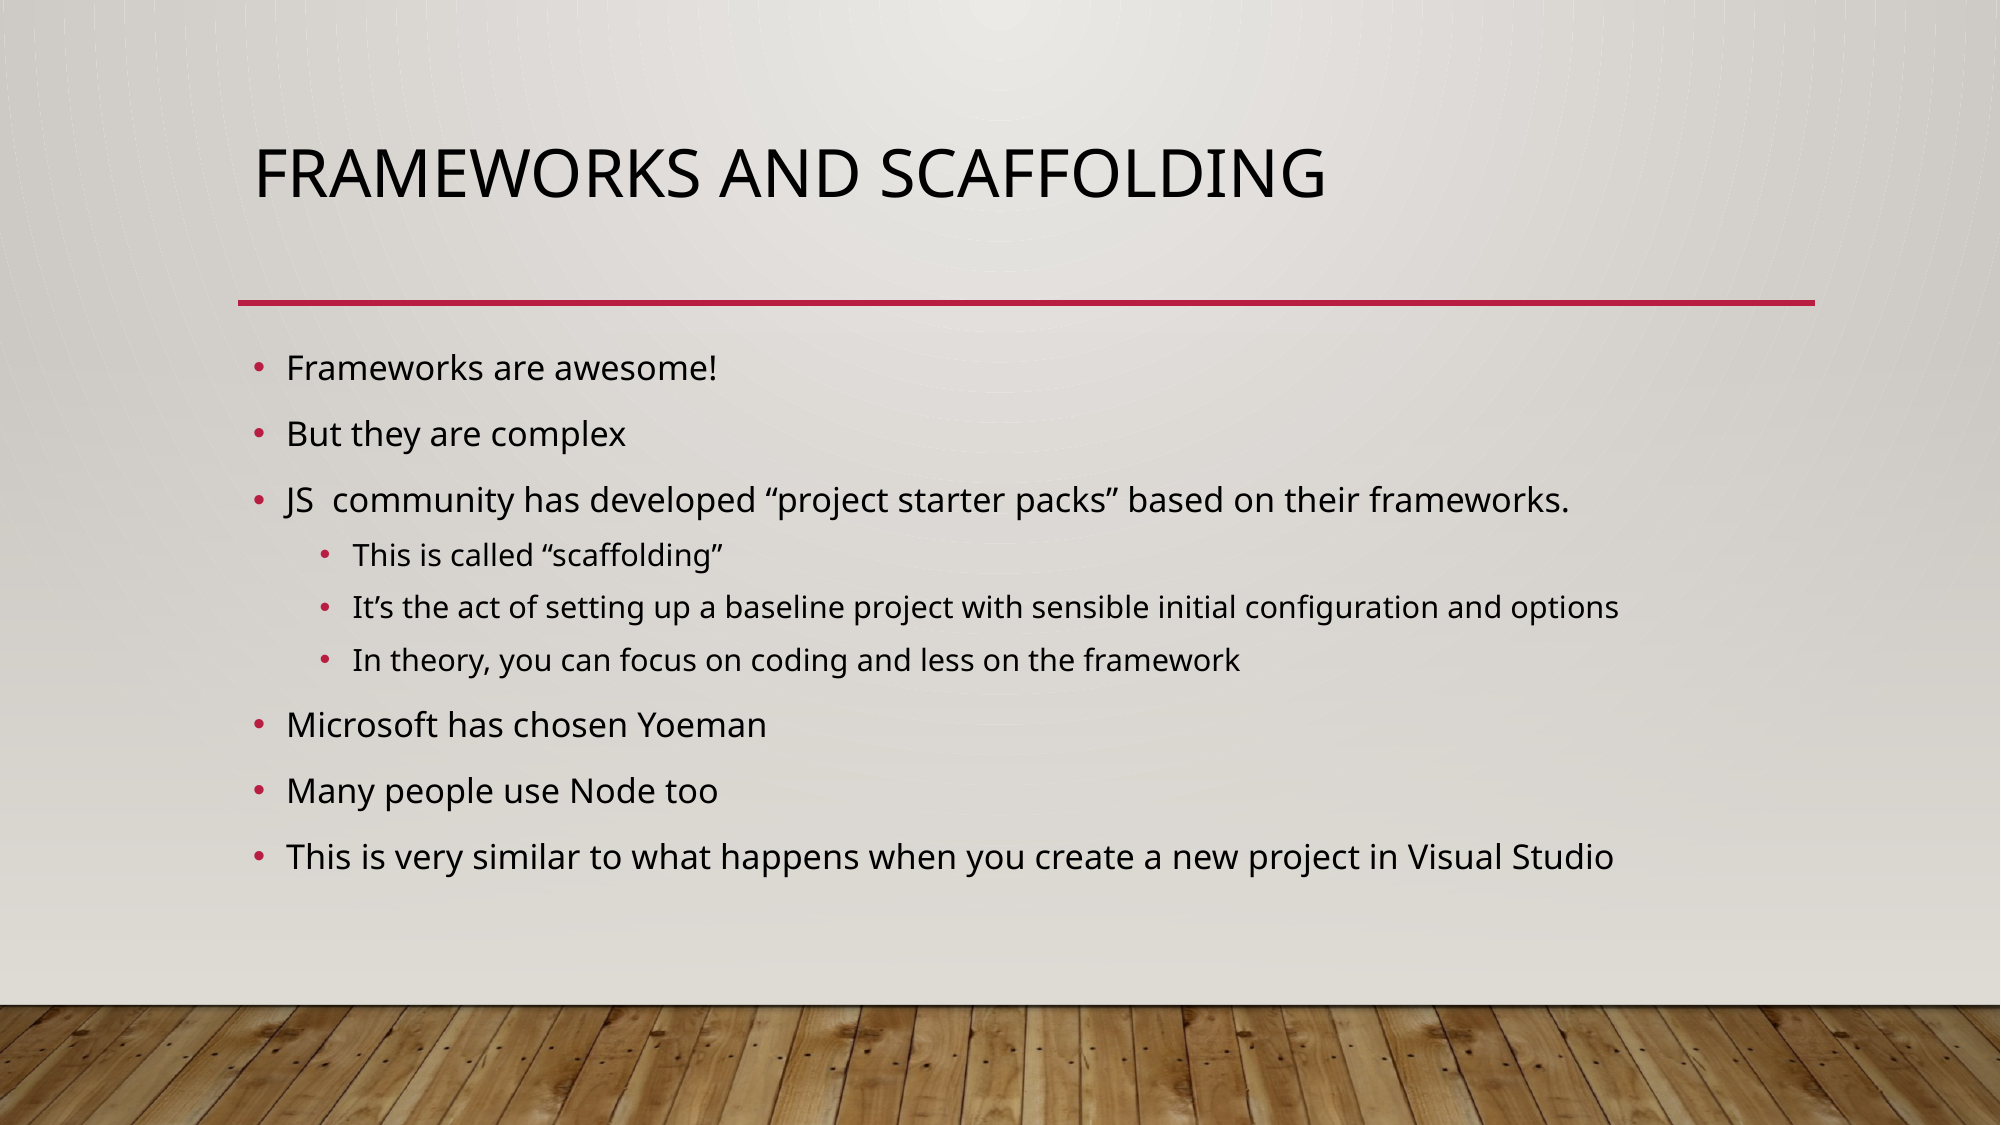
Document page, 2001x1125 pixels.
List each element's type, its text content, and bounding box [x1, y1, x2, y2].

title Frameworks and scaffolding [238, 131, 1814, 305]
list Frameworks are awesome! But they are complex JS community has developed “project starter packs” based on their frameworks. This is called “scaffolding” It’s the act of setting up a baseline project with sensible initial configuration and options In theory, you can focus on coding and less on the framework Microsoft has chosen Yoeman Many people use Node too This is very similar to what happens when you create a new project in Visual Studio [238, 330, 1814, 897]
picture [0, 1005, 2000, 1125]
